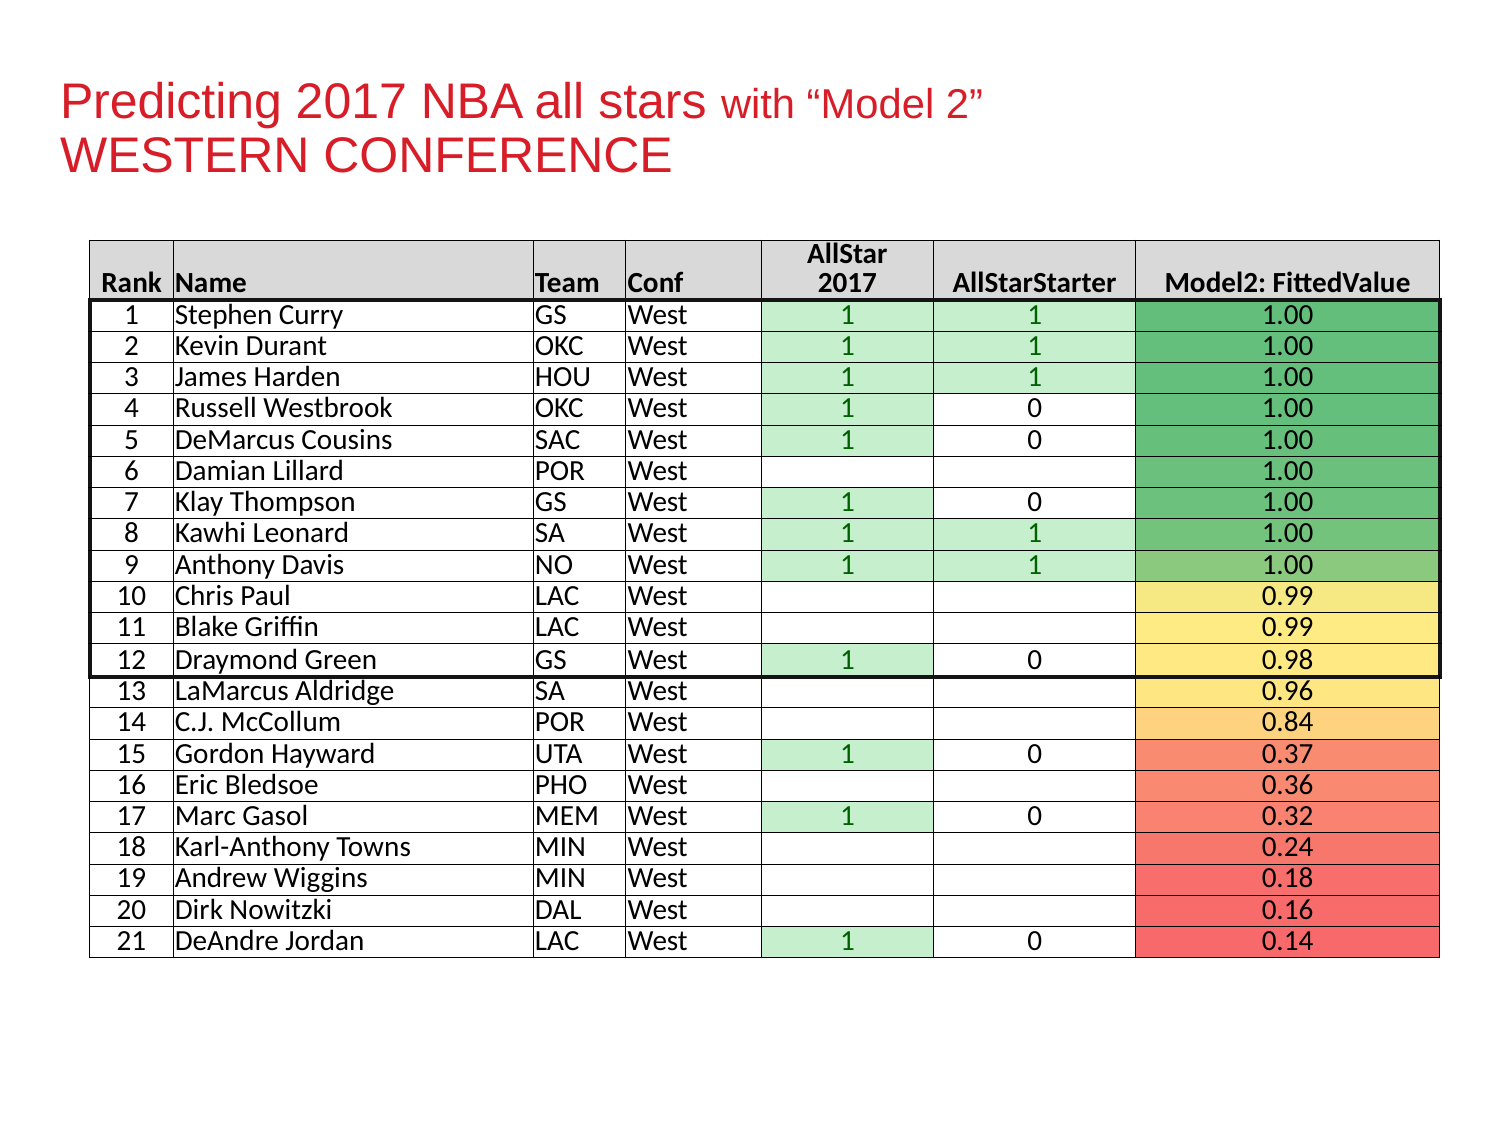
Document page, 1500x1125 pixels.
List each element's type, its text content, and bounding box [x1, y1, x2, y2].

table_cell 1 [762, 519, 933, 550]
table_cell Karl-Anthony Towns [174, 833, 533, 864]
table_cell West [626, 644, 761, 675]
table_cell 20 [90, 896, 173, 926]
table_cell 0 [934, 927, 1135, 957]
table_cell West [626, 708, 761, 739]
table_cell LaMarcus Aldridge [174, 679, 533, 707]
table_cell 1.00 [1136, 519, 1438, 550]
table_cell Andrew Wiggins [174, 865, 533, 895]
table_cell West [626, 771, 761, 801]
table_cell Marc Gasol [174, 802, 533, 832]
table_cell OKC [534, 394, 625, 425]
table_cell 17 [90, 802, 173, 832]
table_cell 21 [90, 927, 173, 957]
table_cell Stephen Curry [174, 302, 533, 331]
table_cell Chris Paul [174, 582, 533, 612]
table_cell 1 [762, 488, 933, 518]
table_cell 0.16 [1136, 896, 1439, 926]
table_header Model2: FittedValue [1136, 241, 1439, 298]
table_cell Draymond Green [174, 644, 533, 675]
table_cell 1 [762, 802, 933, 832]
table_cell [934, 582, 1135, 612]
table_cell 1 [762, 332, 933, 362]
table_cell 4 [92, 394, 173, 425]
table_cell 0.37 [1136, 740, 1439, 770]
table_cell [762, 833, 933, 864]
table_cell 6 [92, 457, 173, 487]
table_cell West [626, 865, 761, 895]
table_cell 1 [92, 302, 173, 331]
table_cell UTA [534, 740, 625, 770]
table_cell 1.00 [1136, 394, 1438, 425]
table_cell 1.00 [1136, 426, 1438, 456]
table_cell POR [534, 457, 625, 487]
table_cell West [626, 927, 761, 957]
table_cell 1.00 [1136, 332, 1438, 362]
table_cell 0.96 [1136, 679, 1439, 707]
table_cell [934, 457, 1135, 487]
table_cell GS [534, 644, 625, 675]
table_cell GS [534, 302, 625, 331]
table_cell West [626, 582, 761, 612]
table_cell 1 [934, 302, 1135, 331]
table_cell 1 [762, 927, 933, 957]
table_cell 0.14 [1136, 927, 1439, 957]
table_cell PHO [534, 771, 625, 801]
table_cell Gordon Hayward [174, 740, 533, 770]
table_header Conf [626, 241, 761, 298]
table_cell [934, 679, 1135, 707]
table_cell [934, 708, 1135, 739]
table_cell 8 [92, 519, 173, 550]
table_cell 13 [90, 679, 173, 707]
table_cell West [626, 896, 761, 926]
table_cell DeMarcus Cousins [174, 426, 533, 456]
table_cell West [626, 457, 761, 487]
table_cell West [626, 332, 761, 362]
table_cell 1 [762, 740, 933, 770]
table_header Team [534, 241, 625, 298]
table_cell West [626, 488, 761, 518]
table_cell DAL [534, 896, 625, 926]
table_cell 1 [934, 519, 1135, 550]
table_cell [762, 582, 933, 612]
table_cell [934, 771, 1135, 801]
table_cell [762, 679, 933, 707]
table_cell 1.00 [1136, 488, 1438, 518]
table_cell Kawhi Leonard [174, 519, 533, 550]
table_cell 0.18 [1136, 865, 1439, 895]
table_cell [762, 708, 933, 739]
table_cell SA [534, 679, 625, 707]
table_cell 0 [934, 394, 1135, 425]
table_header Name [174, 241, 533, 298]
table_cell 0 [934, 488, 1135, 518]
table_cell Kevin Durant [174, 332, 533, 362]
table_cell POR [534, 708, 625, 739]
table_header AllStar 2017 [762, 241, 933, 298]
table_cell 11 [92, 613, 173, 643]
table_header AllStarStarter [934, 241, 1135, 298]
table_cell West [626, 394, 761, 425]
table_cell 1 [934, 363, 1135, 393]
table_cell West [626, 363, 761, 393]
table_cell 3 [92, 363, 173, 393]
table_cell 12 [92, 644, 173, 675]
table_cell SAC [534, 426, 625, 456]
table_cell [762, 457, 933, 487]
table_cell 1 [762, 394, 933, 425]
table_cell 1.00 [1136, 302, 1438, 331]
table_cell 10 [92, 582, 173, 612]
table_cell James Harden [174, 363, 533, 393]
table_cell HOU [534, 363, 625, 393]
table_cell 0 [934, 802, 1135, 832]
title Predicting 2017 NBA all stars with “Model 2” WESTERN CONFERENCE [60, 75, 1440, 240]
table_cell 0.99 [1136, 613, 1438, 643]
table_cell MIN [534, 833, 625, 864]
table_cell 1 [762, 551, 933, 581]
table_cell 1.00 [1136, 551, 1438, 581]
table_cell OKC [534, 332, 625, 362]
table_cell SA [534, 519, 625, 550]
table_cell C.J. McCollum [174, 708, 533, 739]
table_cell West [626, 426, 761, 456]
table_cell 1.00 [1136, 363, 1438, 393]
table_cell West [626, 613, 761, 643]
table_cell 15 [90, 740, 173, 770]
table_cell MEM [534, 802, 625, 832]
table_cell 18 [90, 833, 173, 864]
table_cell West [626, 302, 761, 331]
table_cell 1 [934, 332, 1135, 362]
table_cell [762, 896, 933, 926]
table_cell 0 [934, 426, 1135, 456]
table_cell West [626, 519, 761, 550]
table_cell West [626, 740, 761, 770]
table_cell 14 [90, 708, 173, 739]
table_cell 7 [92, 488, 173, 518]
table_cell 0.98 [1136, 644, 1438, 675]
table_cell GS [534, 488, 625, 518]
table_cell 1.00 [1136, 457, 1438, 487]
table_cell 1 [762, 644, 933, 675]
table_cell [762, 613, 933, 643]
table_cell 0.99 [1136, 582, 1438, 612]
table_cell [762, 865, 933, 895]
table_cell 0.36 [1136, 771, 1439, 801]
table_cell 0 [934, 740, 1135, 770]
table_cell 16 [90, 771, 173, 801]
table_cell 0.24 [1136, 833, 1439, 864]
table_cell LAC [534, 927, 625, 957]
table_cell [934, 613, 1135, 643]
table_cell 19 [90, 865, 173, 895]
table_cell 1 [762, 302, 933, 331]
table_cell 0.32 [1136, 802, 1439, 832]
table_cell West [626, 833, 761, 864]
table_cell Russell Westbrook [174, 394, 533, 425]
table_cell 5 [92, 426, 173, 456]
table_cell 1 [762, 363, 933, 393]
table_cell Blake Griffin [174, 613, 533, 643]
table_cell Anthony Davis [174, 551, 533, 581]
table_cell 0.84 [1136, 708, 1439, 739]
table_cell [934, 833, 1135, 864]
table_cell [934, 865, 1135, 895]
table_cell West [626, 802, 761, 832]
table_cell 2 [92, 332, 173, 362]
table_cell 9 [92, 551, 173, 581]
table_cell MIN [534, 865, 625, 895]
table_cell NO [534, 551, 625, 581]
table_cell Damian Lillard [174, 457, 533, 487]
table_cell Klay Thompson [174, 488, 533, 518]
table_cell [762, 771, 933, 801]
table_cell [934, 896, 1135, 926]
table_cell West [626, 679, 761, 707]
table_cell West [626, 551, 761, 581]
table_header Rank [90, 241, 173, 298]
table_cell DeAndre Jordan [174, 927, 533, 957]
table_cell Eric Bledsoe [174, 771, 533, 801]
table_cell Dirk Nowitzki [174, 896, 533, 926]
table_cell LAC [534, 613, 625, 643]
table_cell LAC [534, 582, 625, 612]
table_cell 0 [934, 644, 1135, 675]
table_cell 1 [934, 551, 1135, 581]
table_cell 1 [762, 426, 933, 456]
